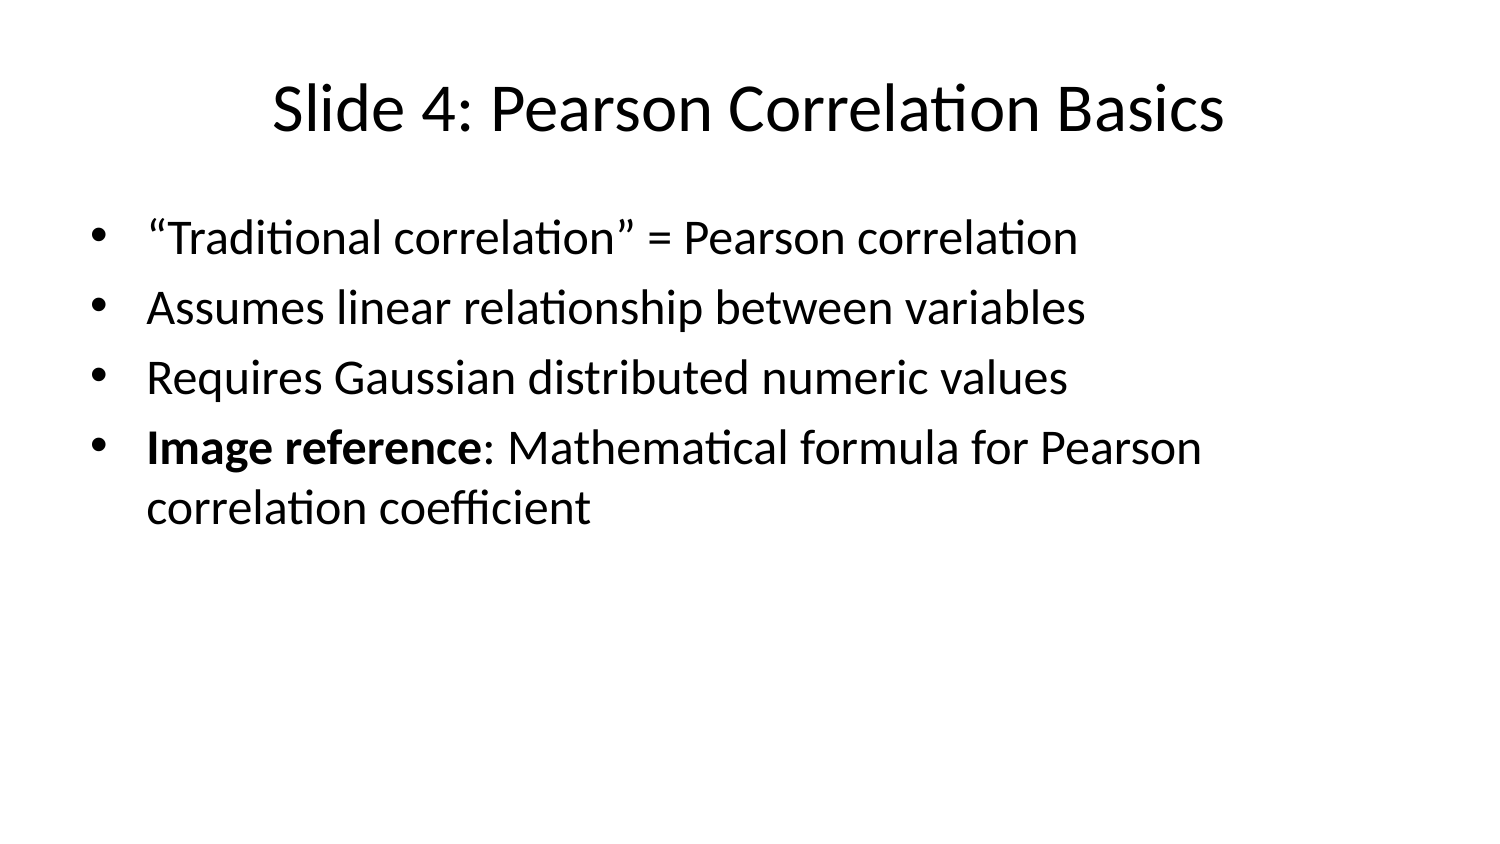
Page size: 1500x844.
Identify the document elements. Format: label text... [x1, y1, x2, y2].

list “Traditional correlation” = Pearson correlation Assumes linear relationship between variables Requires Gaussian distributed numeric values Image reference: Mathematical formula for Pearson correlation coefficient [75, 196, 1425, 754]
title Slide 4: Pearson Correlation Basics [75, 33, 1425, 175]
